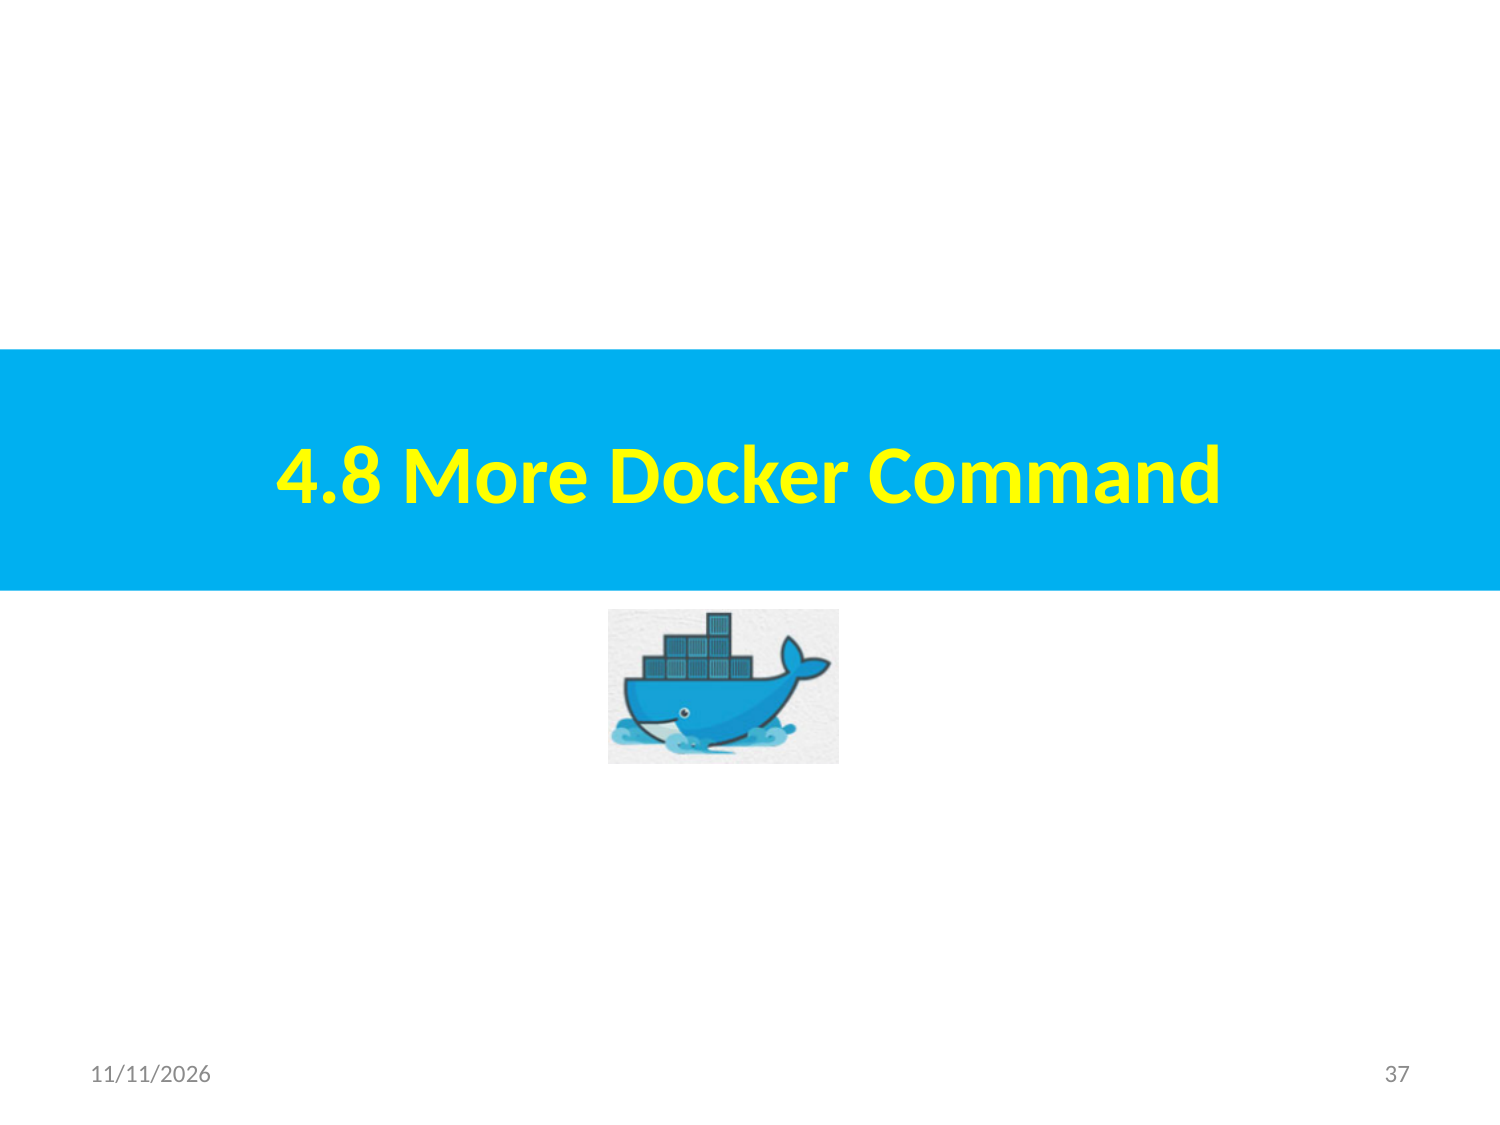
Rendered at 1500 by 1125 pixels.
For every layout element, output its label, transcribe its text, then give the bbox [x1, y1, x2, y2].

picture [607, 609, 839, 764]
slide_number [75, 1042, 425, 1103]
slide_number 37 [1074, 1042, 1425, 1103]
title 4.8 More Docker Command [0, 349, 1500, 591]
